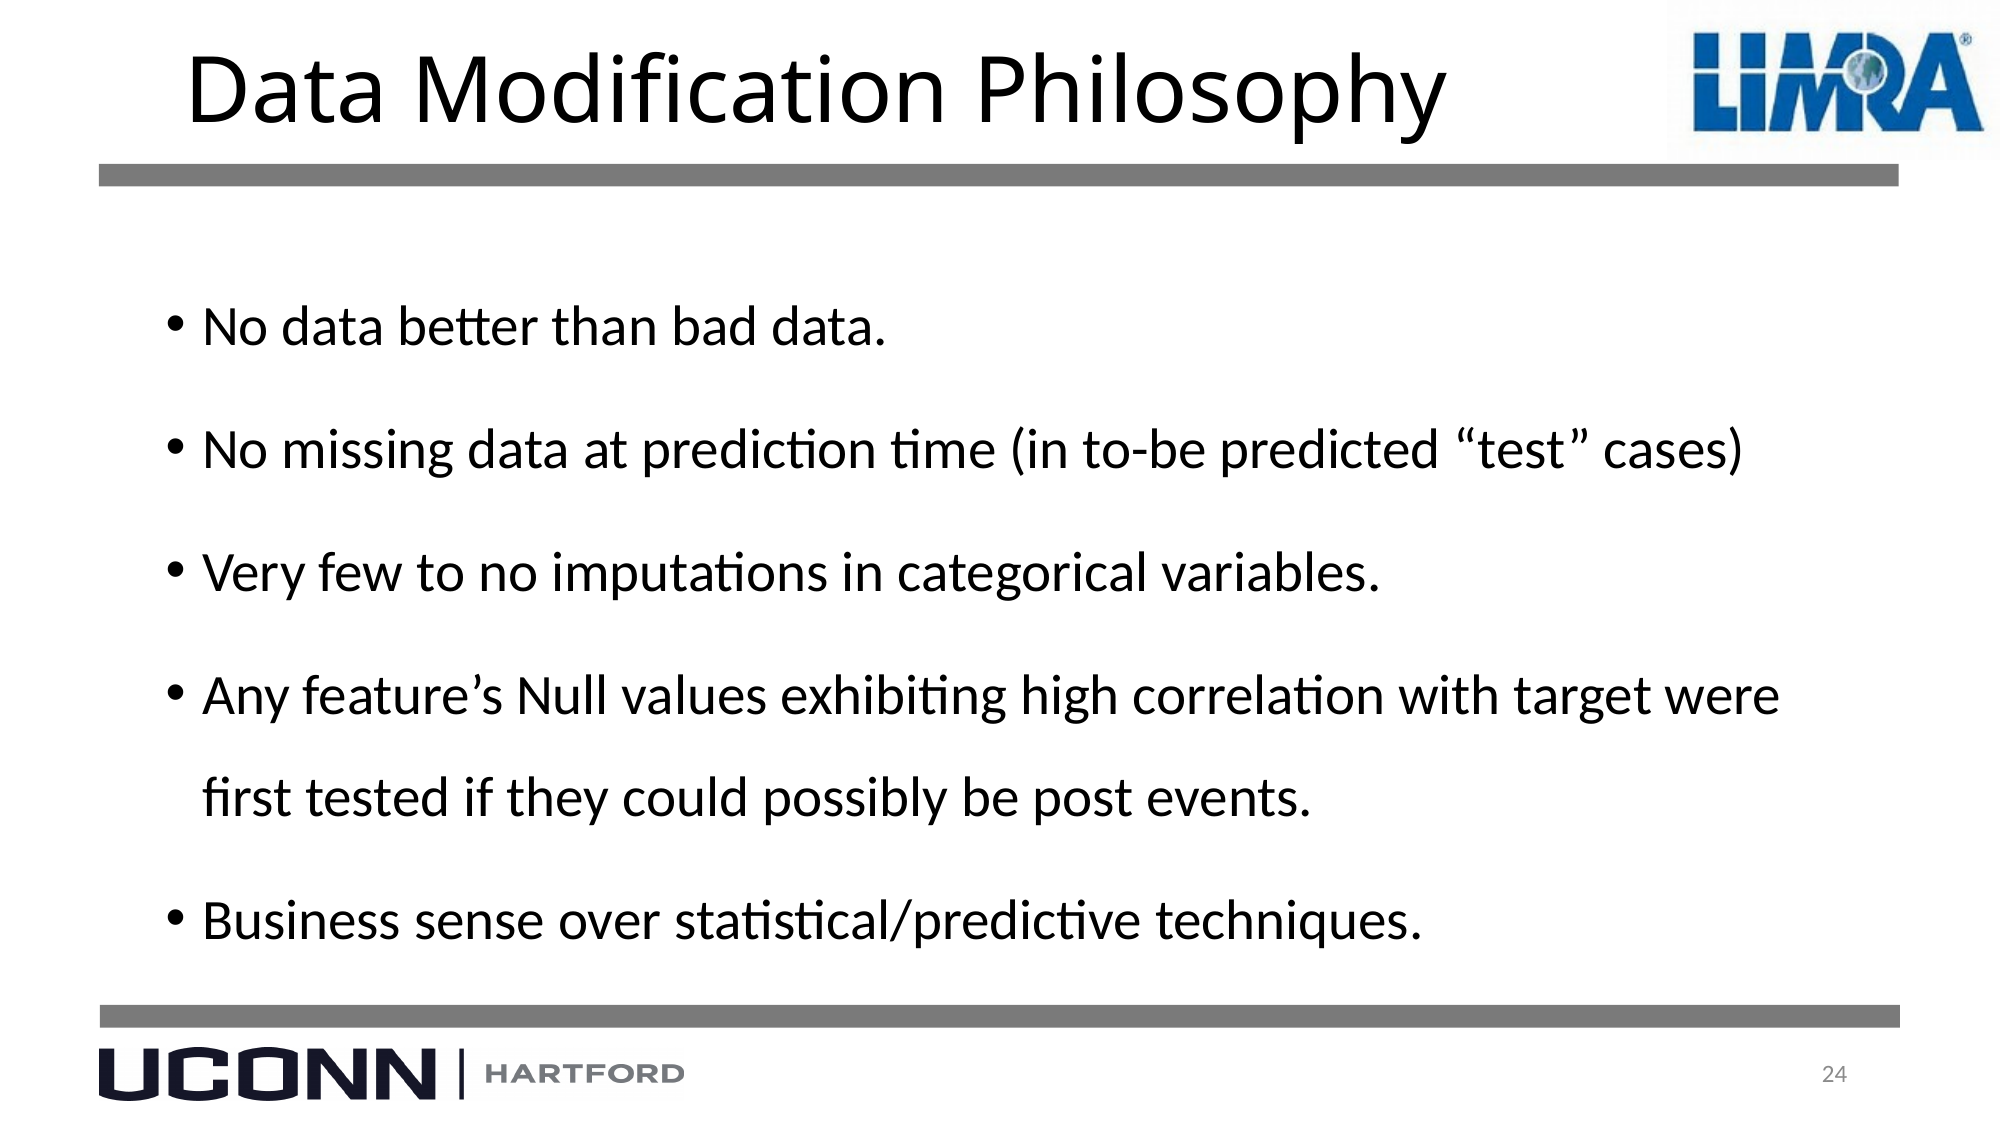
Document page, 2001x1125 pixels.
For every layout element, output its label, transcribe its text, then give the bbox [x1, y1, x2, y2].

picture [1667, 0, 2000, 160]
list No data better than bad data. No missing data at prediction time (in to-be predicted “test” cases) Very few to no imputations in categorical variables. Any feature’s Null values exhibiting high correlation with target were first tested if they could possibly be post events. Business sense over statistical/predictive techniques. [150, 246, 1876, 961]
picture [99, 1047, 684, 1101]
title Data Modification Philosophy [169, 31, 1520, 155]
slide_number 24 [1412, 1042, 1863, 1103]
